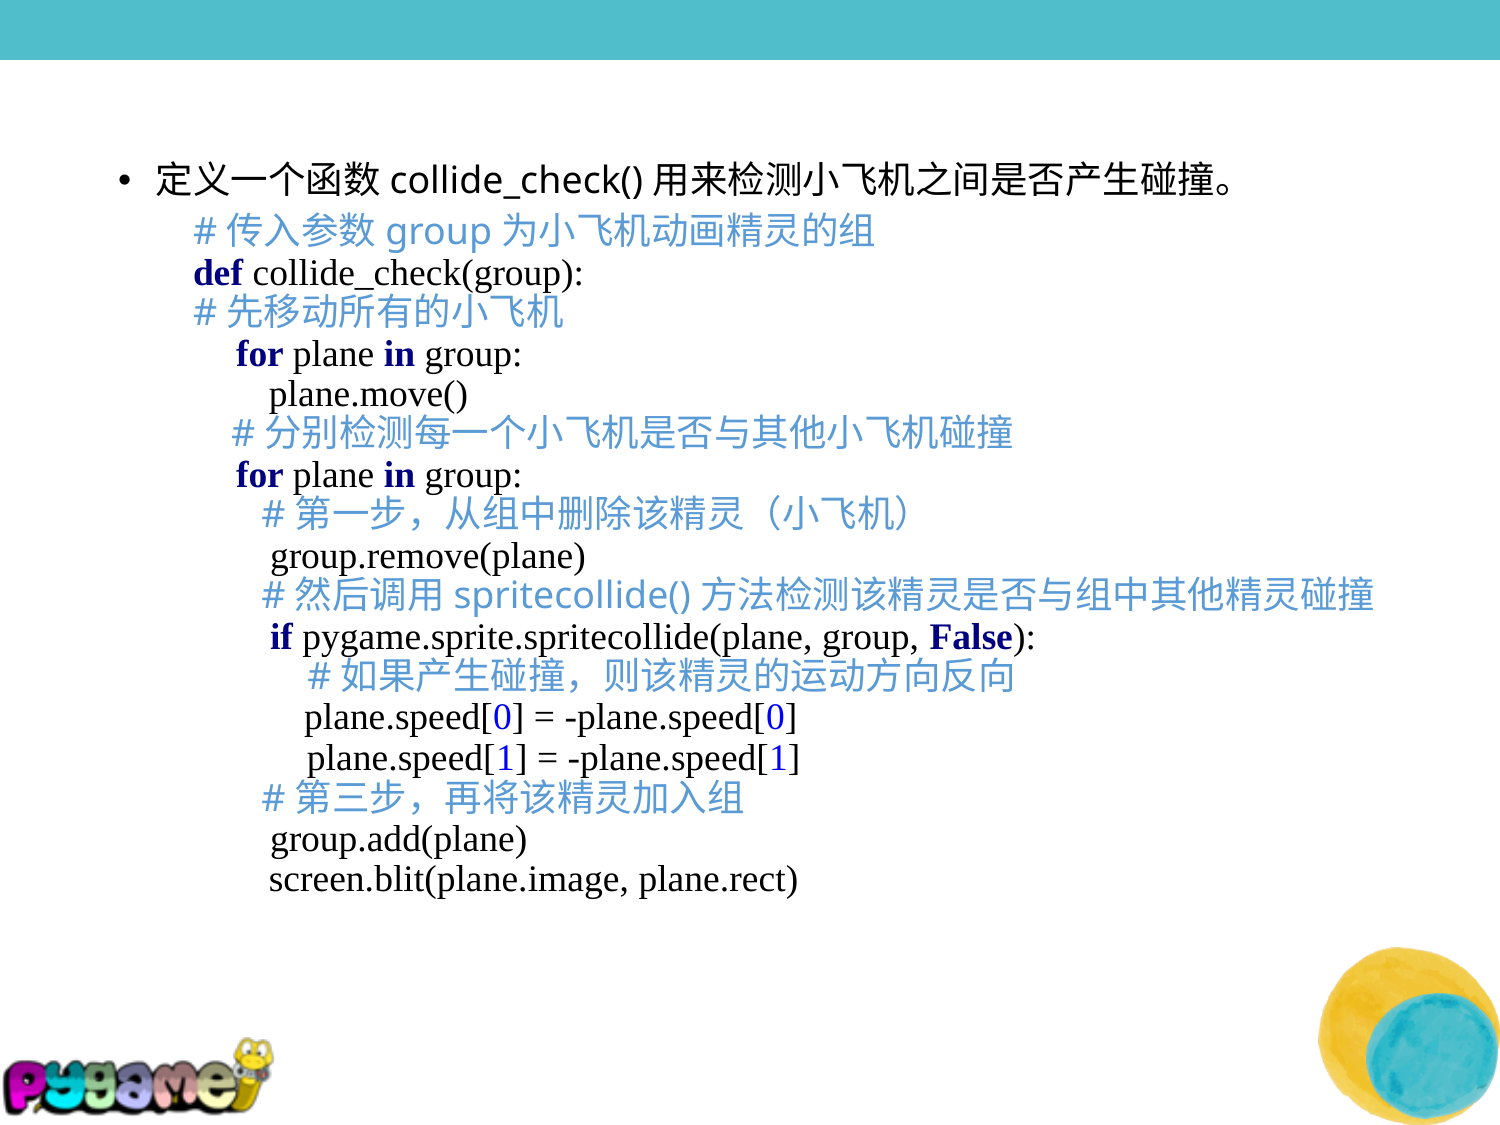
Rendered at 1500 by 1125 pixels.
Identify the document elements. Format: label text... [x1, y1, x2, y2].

picture [1318, 947, 1500, 1125]
picture [2, 1036, 280, 1125]
list 定义一个函数collide_check()用来检测小飞机之间是否产生碰撞。 #传入参数group为小飞机动画精灵的组 def collide_check(group): #先移动所有的小飞机 for plane in group: plane.move() #分别检测每一个小飞机是否与其他小飞机碰撞 for plane in group: #第一步，从组中删除该精灵（小飞机） group.remove(plane) #然后调用spritecollide()方法检测该精灵是否与组中其他精灵碰撞 if pygame.sprite.spritecollide(plane, group, False): #如果产生碰撞，则该精灵的运动方向反向 plane.speed[0] = -plane.speed[0] plane.speed[1] = -plane.speed[1] #第三步，再将该精灵加入组 group.add(plane) screen.blit(plane.image, plane.rect) [103, 153, 1397, 1014]
